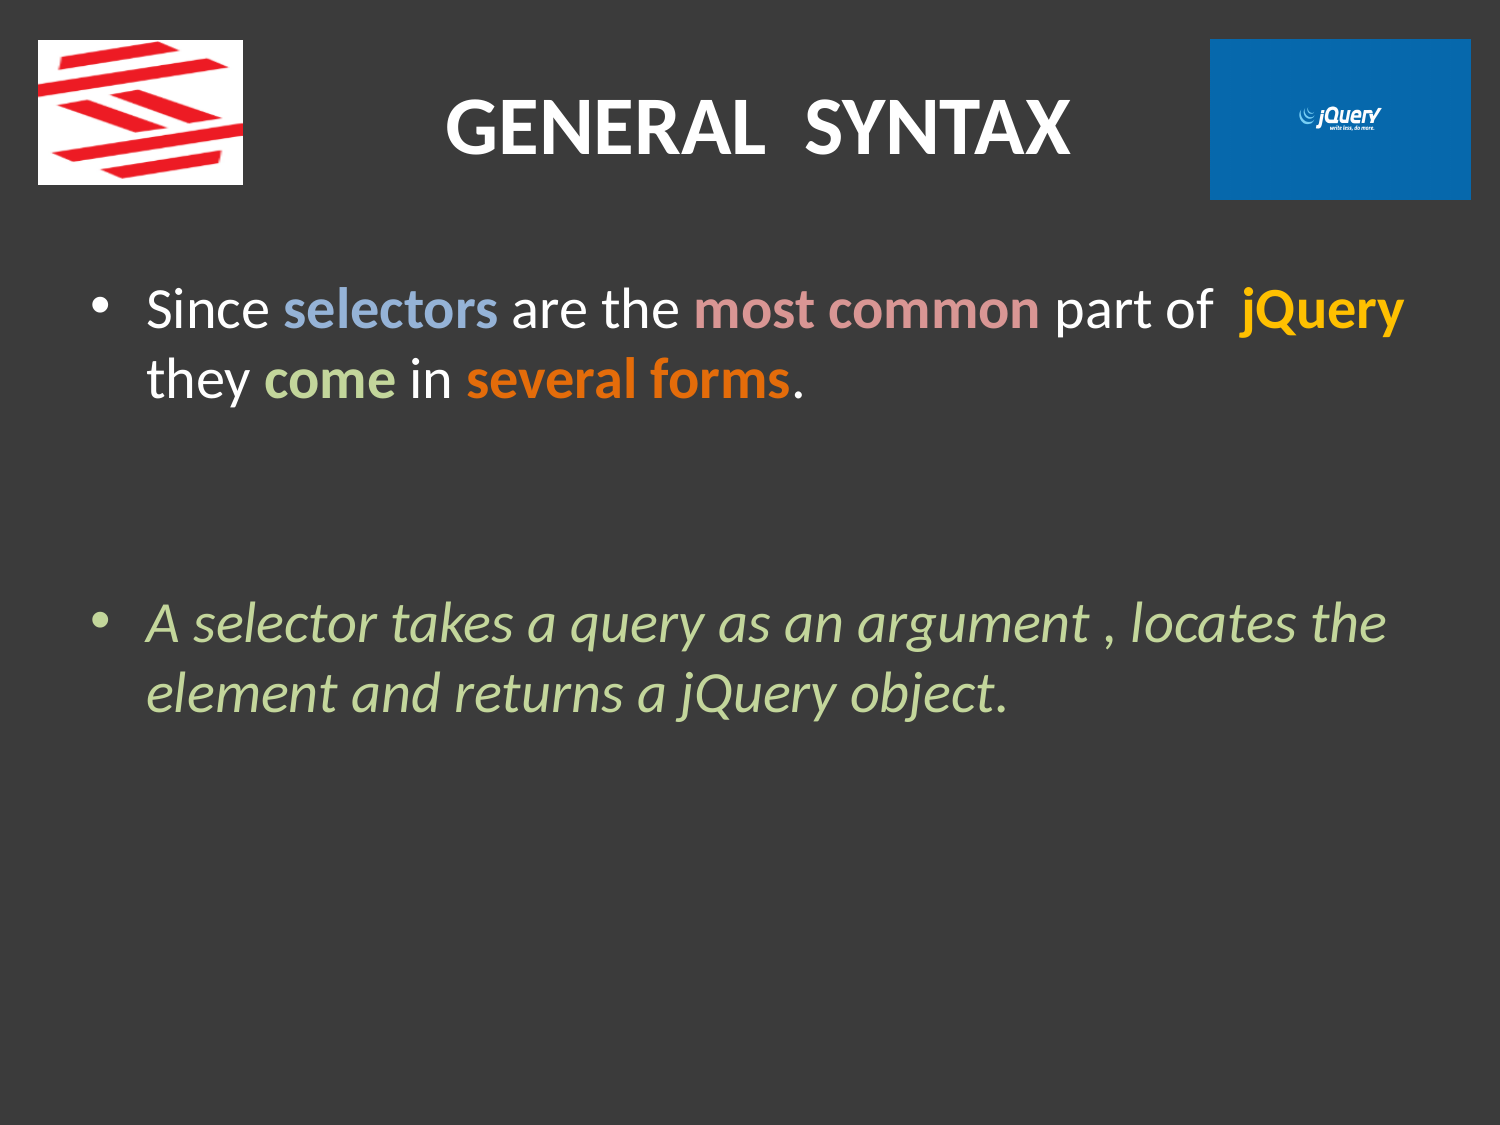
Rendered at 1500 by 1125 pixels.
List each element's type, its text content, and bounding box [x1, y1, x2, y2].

picture [1210, 39, 1471, 200]
picture [37, 40, 243, 185]
list Since selectors are the most common part of jQuery they come in several forms. A selector takes a query as an argument , locates the element and returns a jQuery object. [75, 262, 1425, 1005]
title GENERAL SYNTAX [247, 58, 1205, 184]
